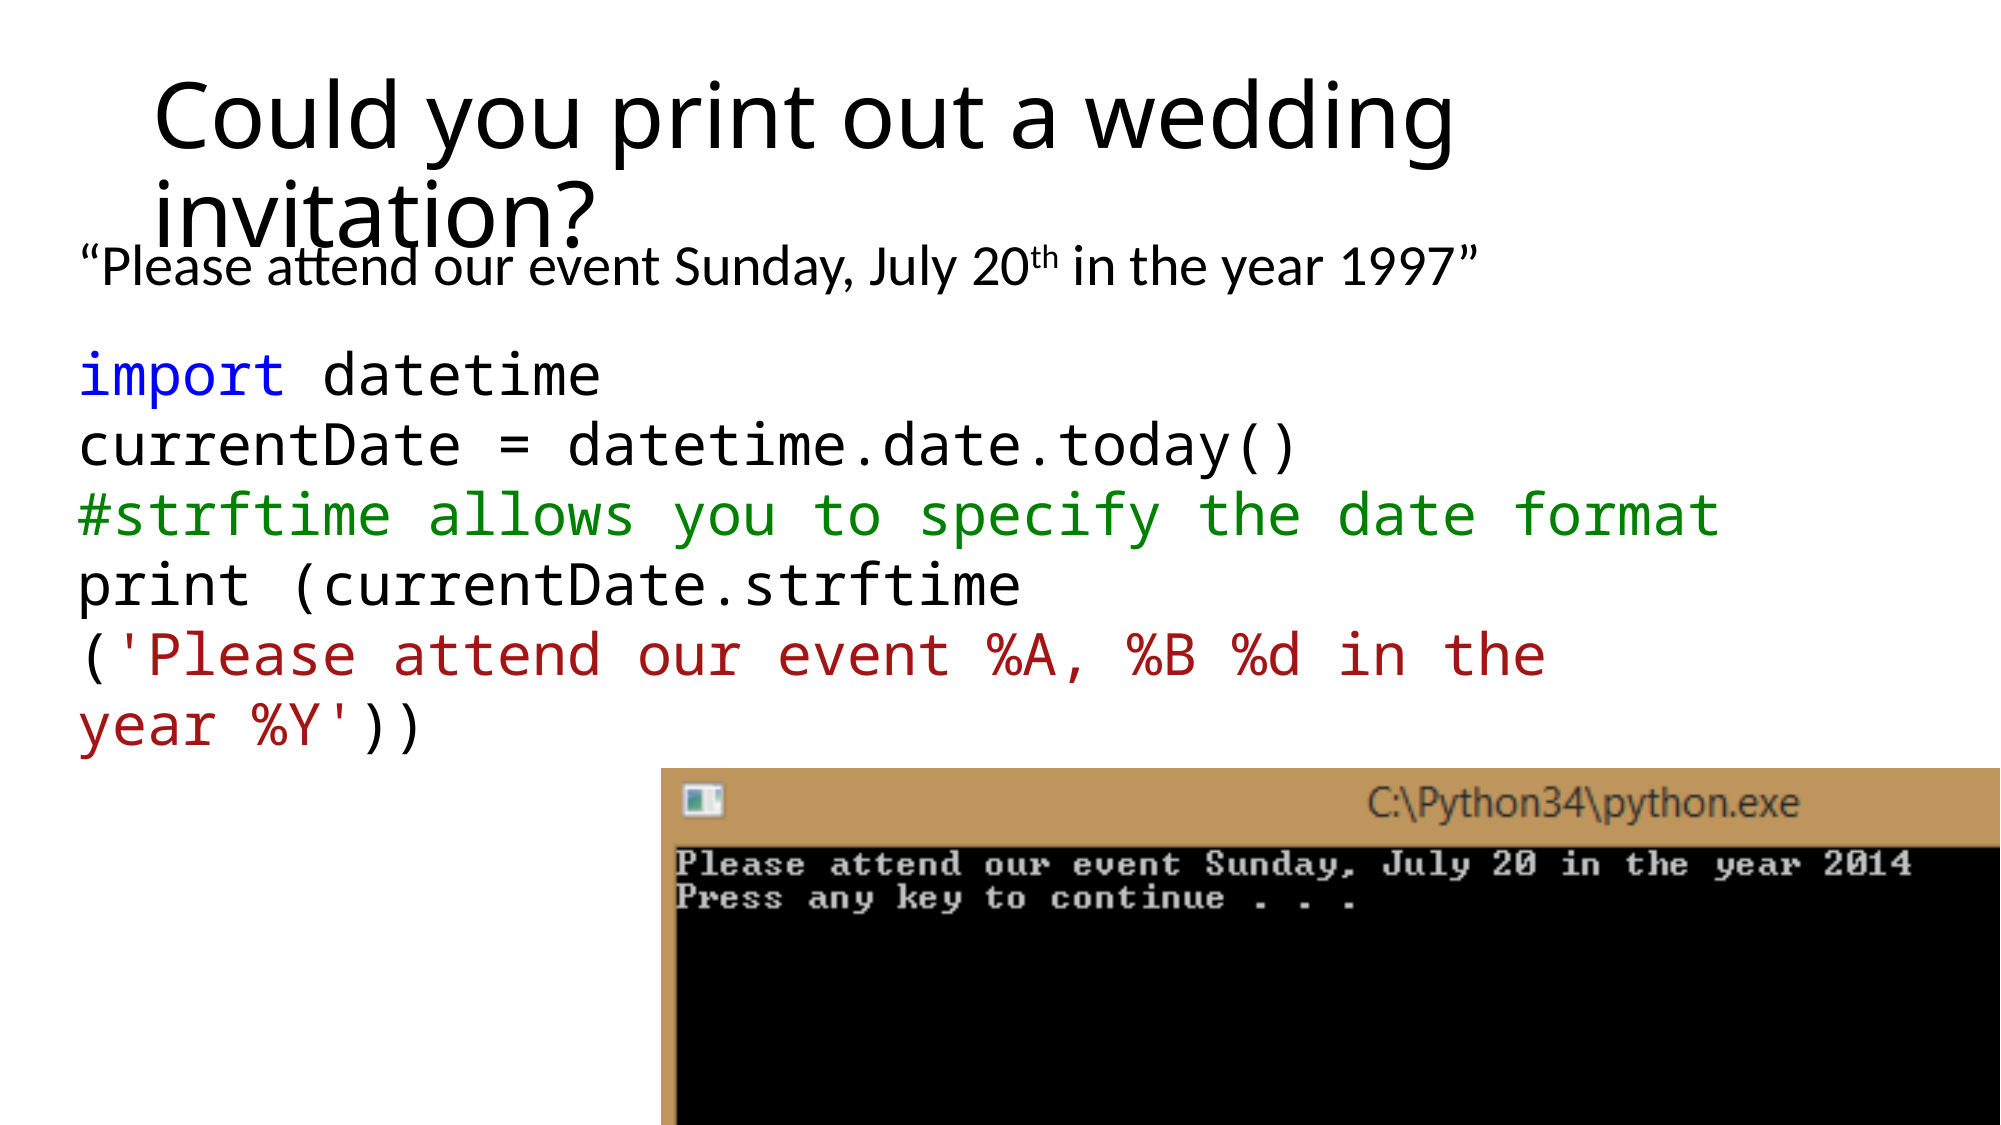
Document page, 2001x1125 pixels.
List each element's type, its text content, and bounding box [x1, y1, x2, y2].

text_box import datetime currentDate = datetime.date.today() #strftime allows you to specify the date format print (currentDate.strftime ('Please attend our event %A, %B %d in the year %Y')) [62, 329, 1931, 765]
picture [661, 768, 2000, 1125]
title Could you print out a wedding invitation? [137, 59, 1863, 227]
list “Please attend our event Sunday, July 20th in the year 1997” [62, 227, 1953, 1096]
